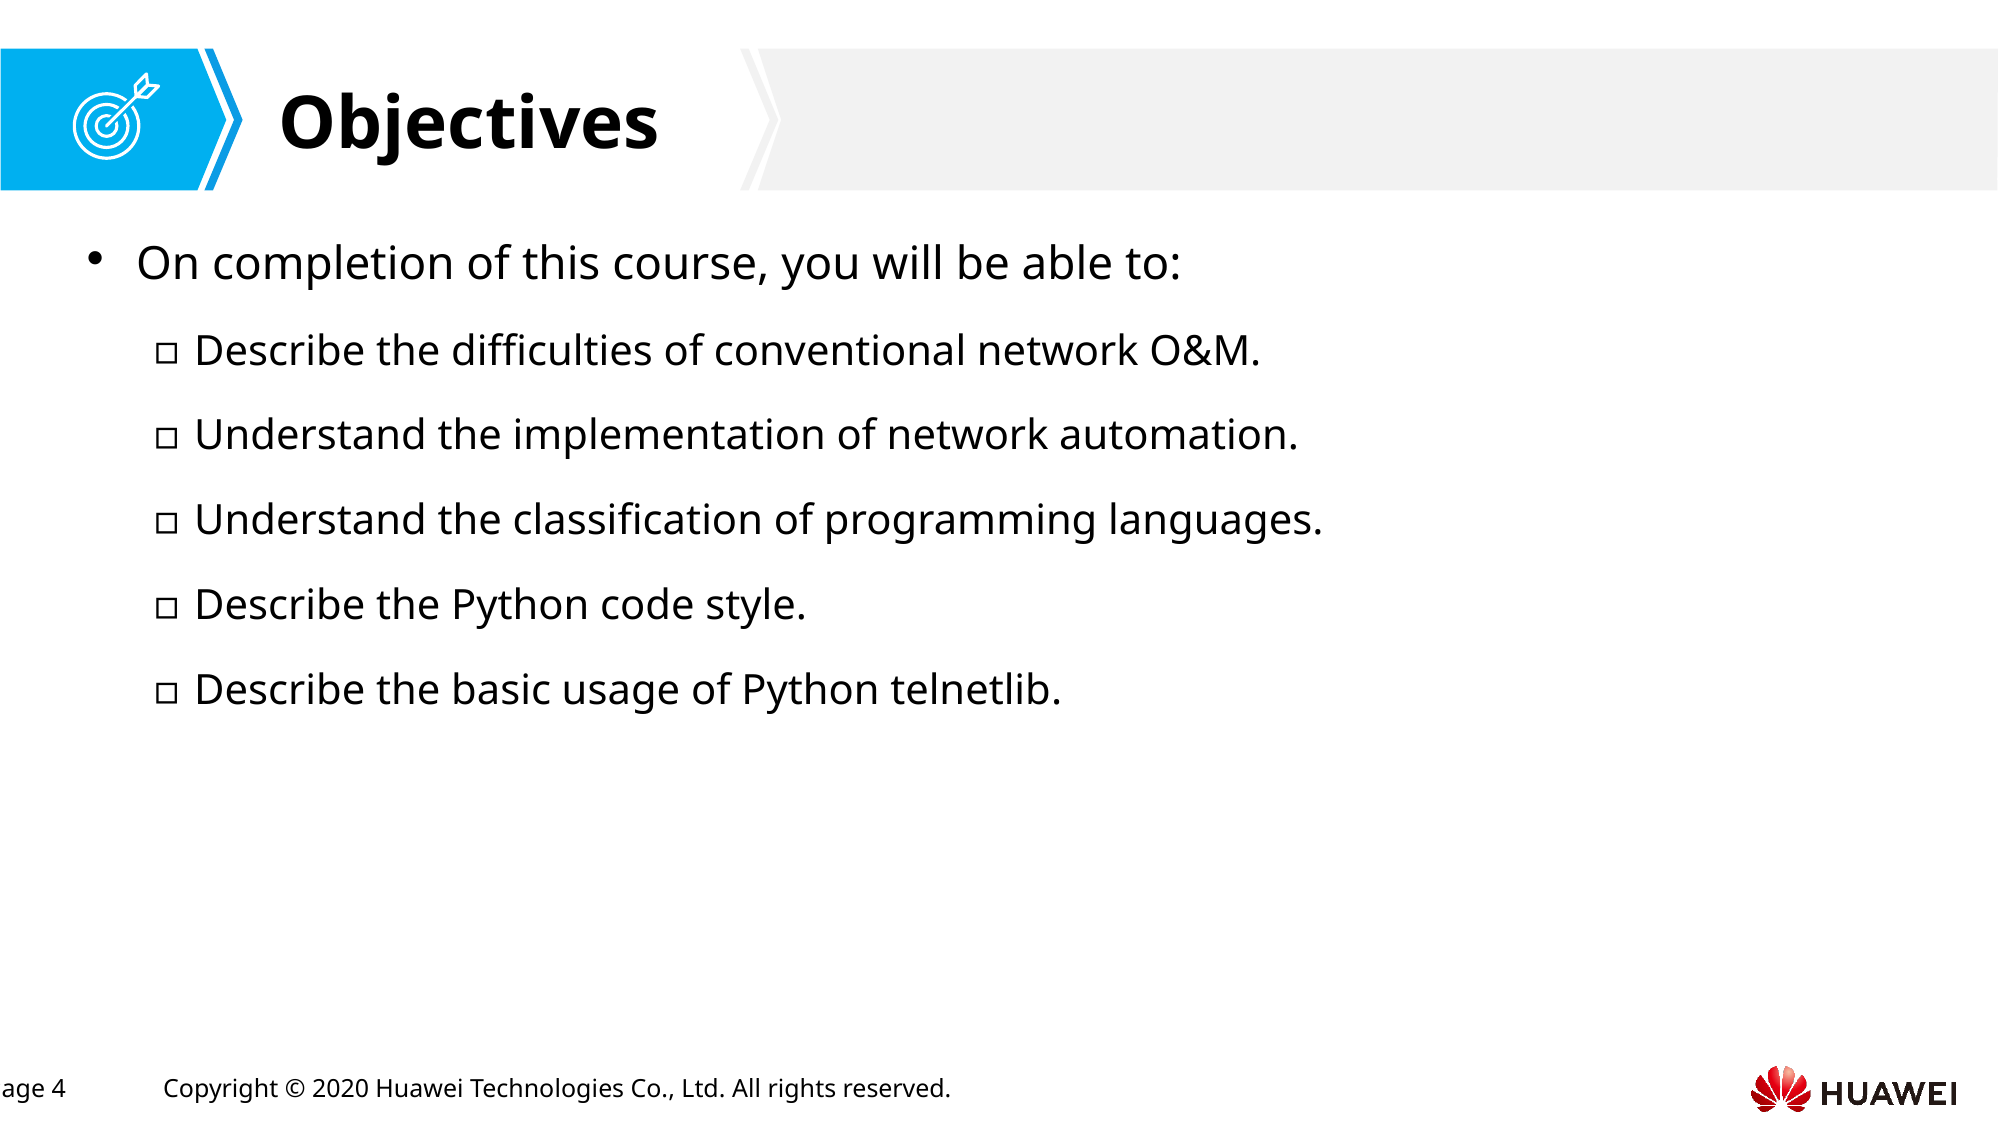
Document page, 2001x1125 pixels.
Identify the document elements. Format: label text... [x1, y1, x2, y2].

picture [1751, 1066, 1956, 1112]
list On completion of this course, you will be able to: Describe the difficulties of conventional network O&M. Understand the implementation of network automation. Understand the classification of programming languages. Describe the Python code style. Describe the basic usage of Python telnetlib. [73, 204, 1929, 973]
